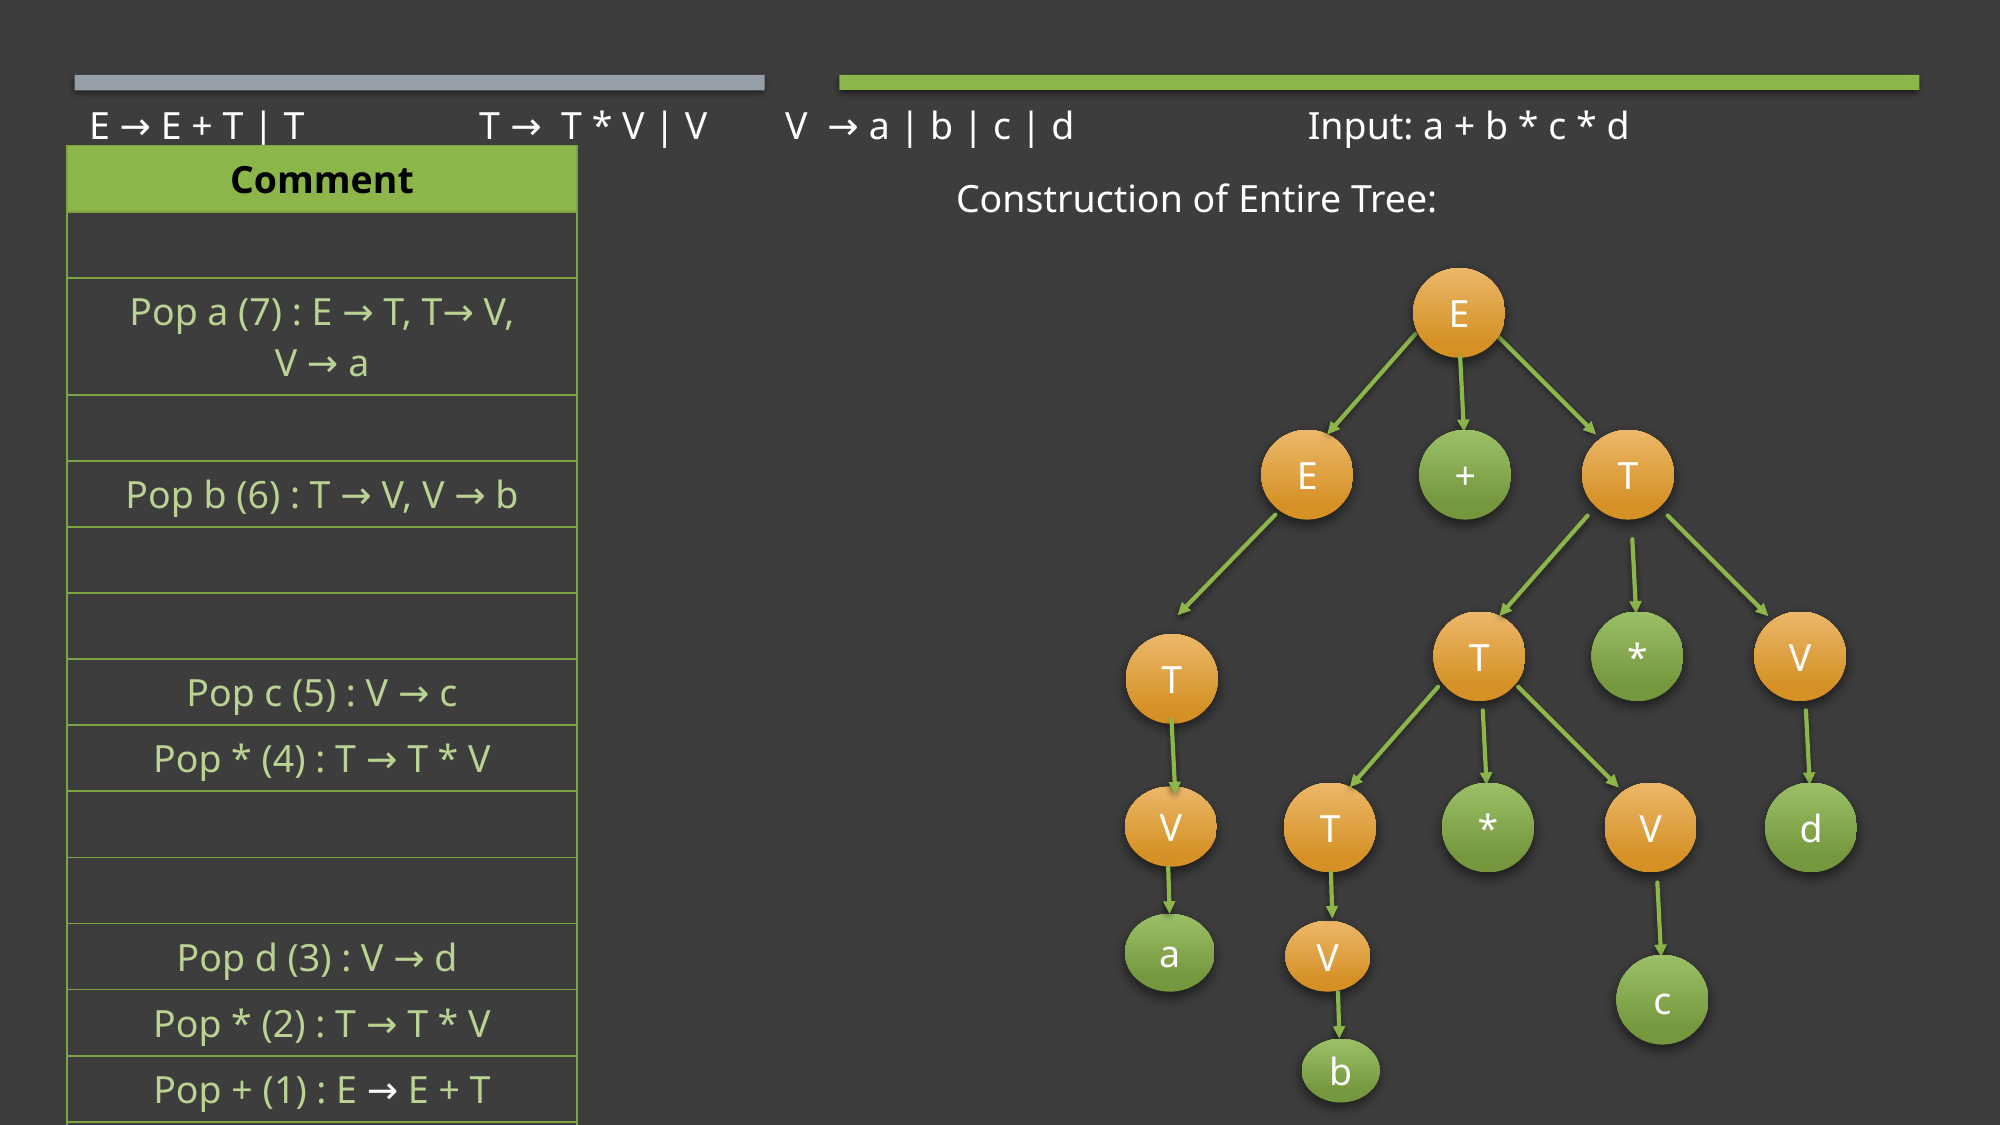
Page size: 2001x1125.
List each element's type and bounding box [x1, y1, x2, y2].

table_cell [68, 726, 576, 790]
table_cell [68, 660, 576, 724]
text_box [0, 0, 2000, 1125]
table_cell [68, 528, 576, 592]
table_cell [68, 990, 576, 1055]
table_cell [68, 396, 576, 460]
table_cell [68, 792, 576, 857]
table_cell [68, 858, 576, 923]
title [74, 82, 1878, 145]
table_cell [68, 1057, 576, 1121]
table_cell [68, 924, 576, 989]
table_cell [68, 594, 576, 658]
table_cell [68, 213, 576, 277]
table_cell [68, 279, 576, 394]
table_header [68, 146, 576, 211]
table_cell [68, 462, 576, 526]
